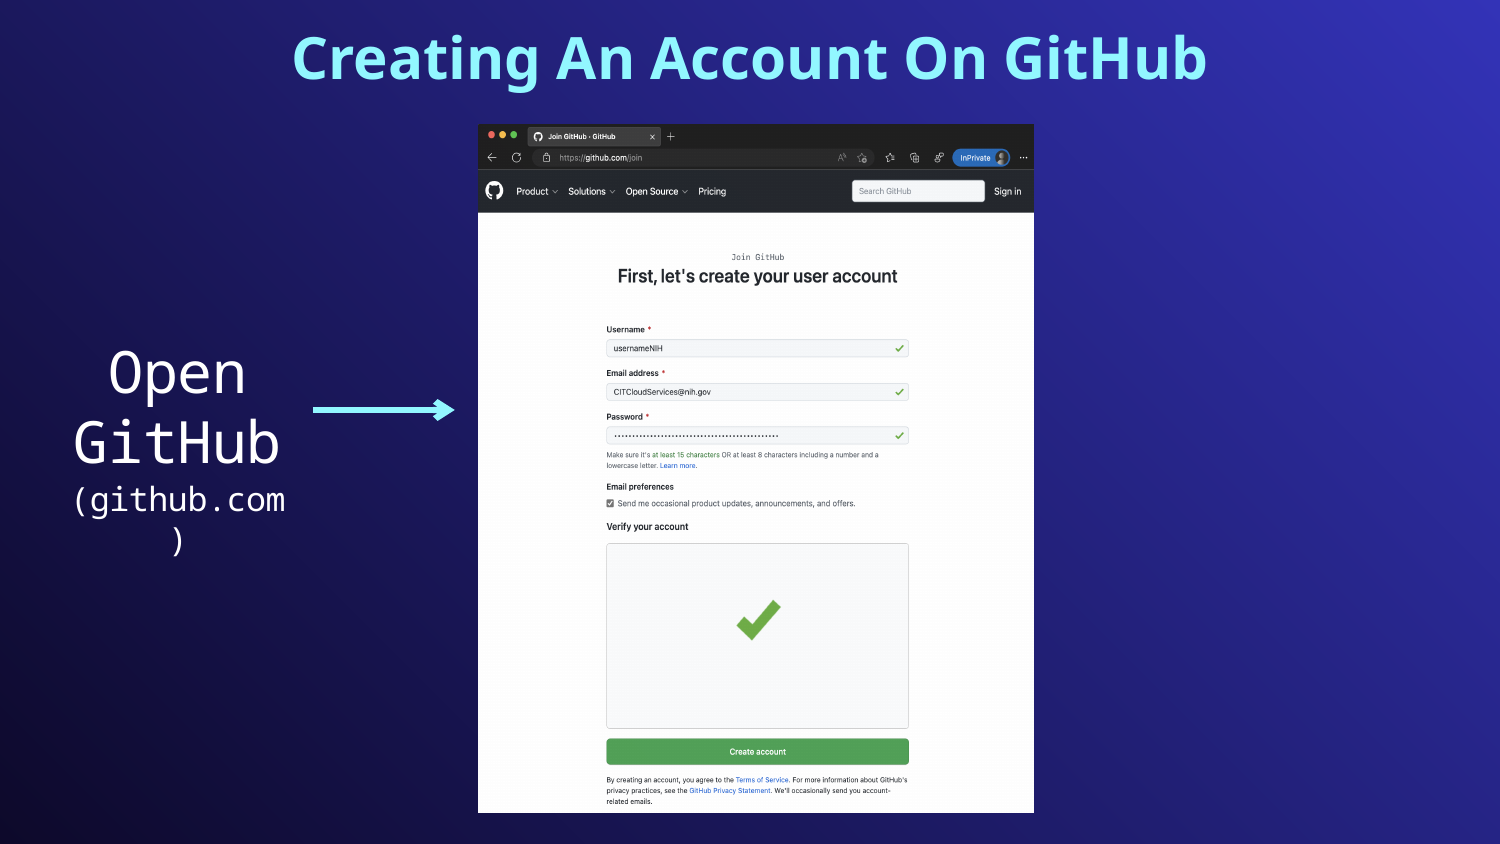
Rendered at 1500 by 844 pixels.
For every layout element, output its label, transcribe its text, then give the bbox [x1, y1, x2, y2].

picture [478, 124, 1034, 813]
title Creating An Account On GitHub [118, 17, 1382, 96]
text_box Open GitHub (github.com) [64, 333, 289, 488]
